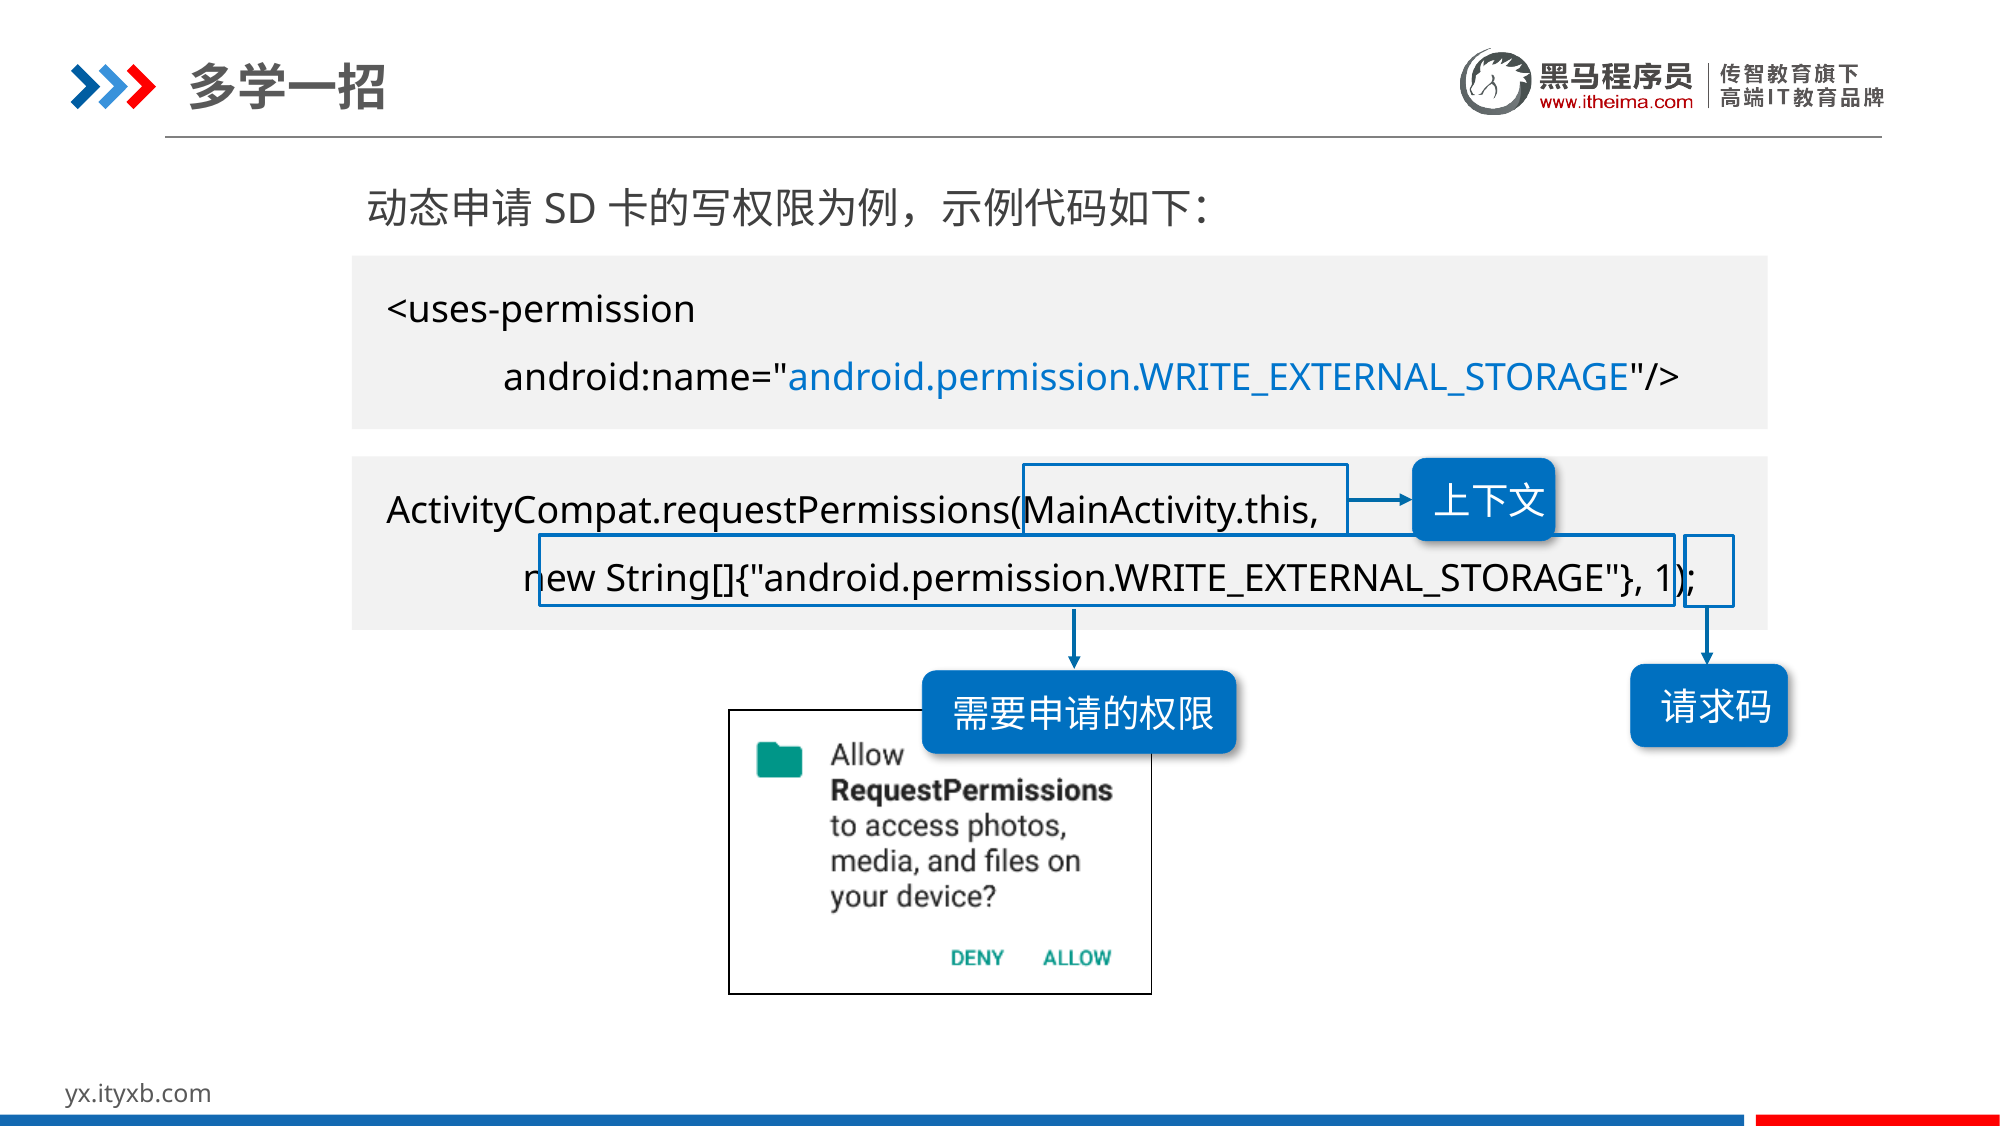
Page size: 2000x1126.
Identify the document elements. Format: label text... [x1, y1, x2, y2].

text_box 请求码 [1630, 664, 1788, 747]
text_box [539, 535, 1675, 606]
picture [1460, 48, 1887, 115]
text_box <uses-permission android:name="android.permission.WRITE_EXTERNAL_STORAGE"/> [351, 255, 1768, 430]
text_box ActivityCompat.requestPermissions(MainActivity.this, new String[]{"android.permission.WRITE_EXTERNAL_STORAGE"}, 1); [351, 456, 1768, 630]
text_box 上下文 [1412, 458, 1556, 535]
picture [729, 710, 1151, 994]
text_box 多学一招 [187, 43, 827, 127]
text_box [1684, 535, 1734, 607]
text_box [1023, 464, 1348, 535]
text_box 动态申请SD卡的写权限为例，示例代码如下： [351, 149, 1390, 239]
text_box 需要申请的权限 [922, 670, 1237, 754]
